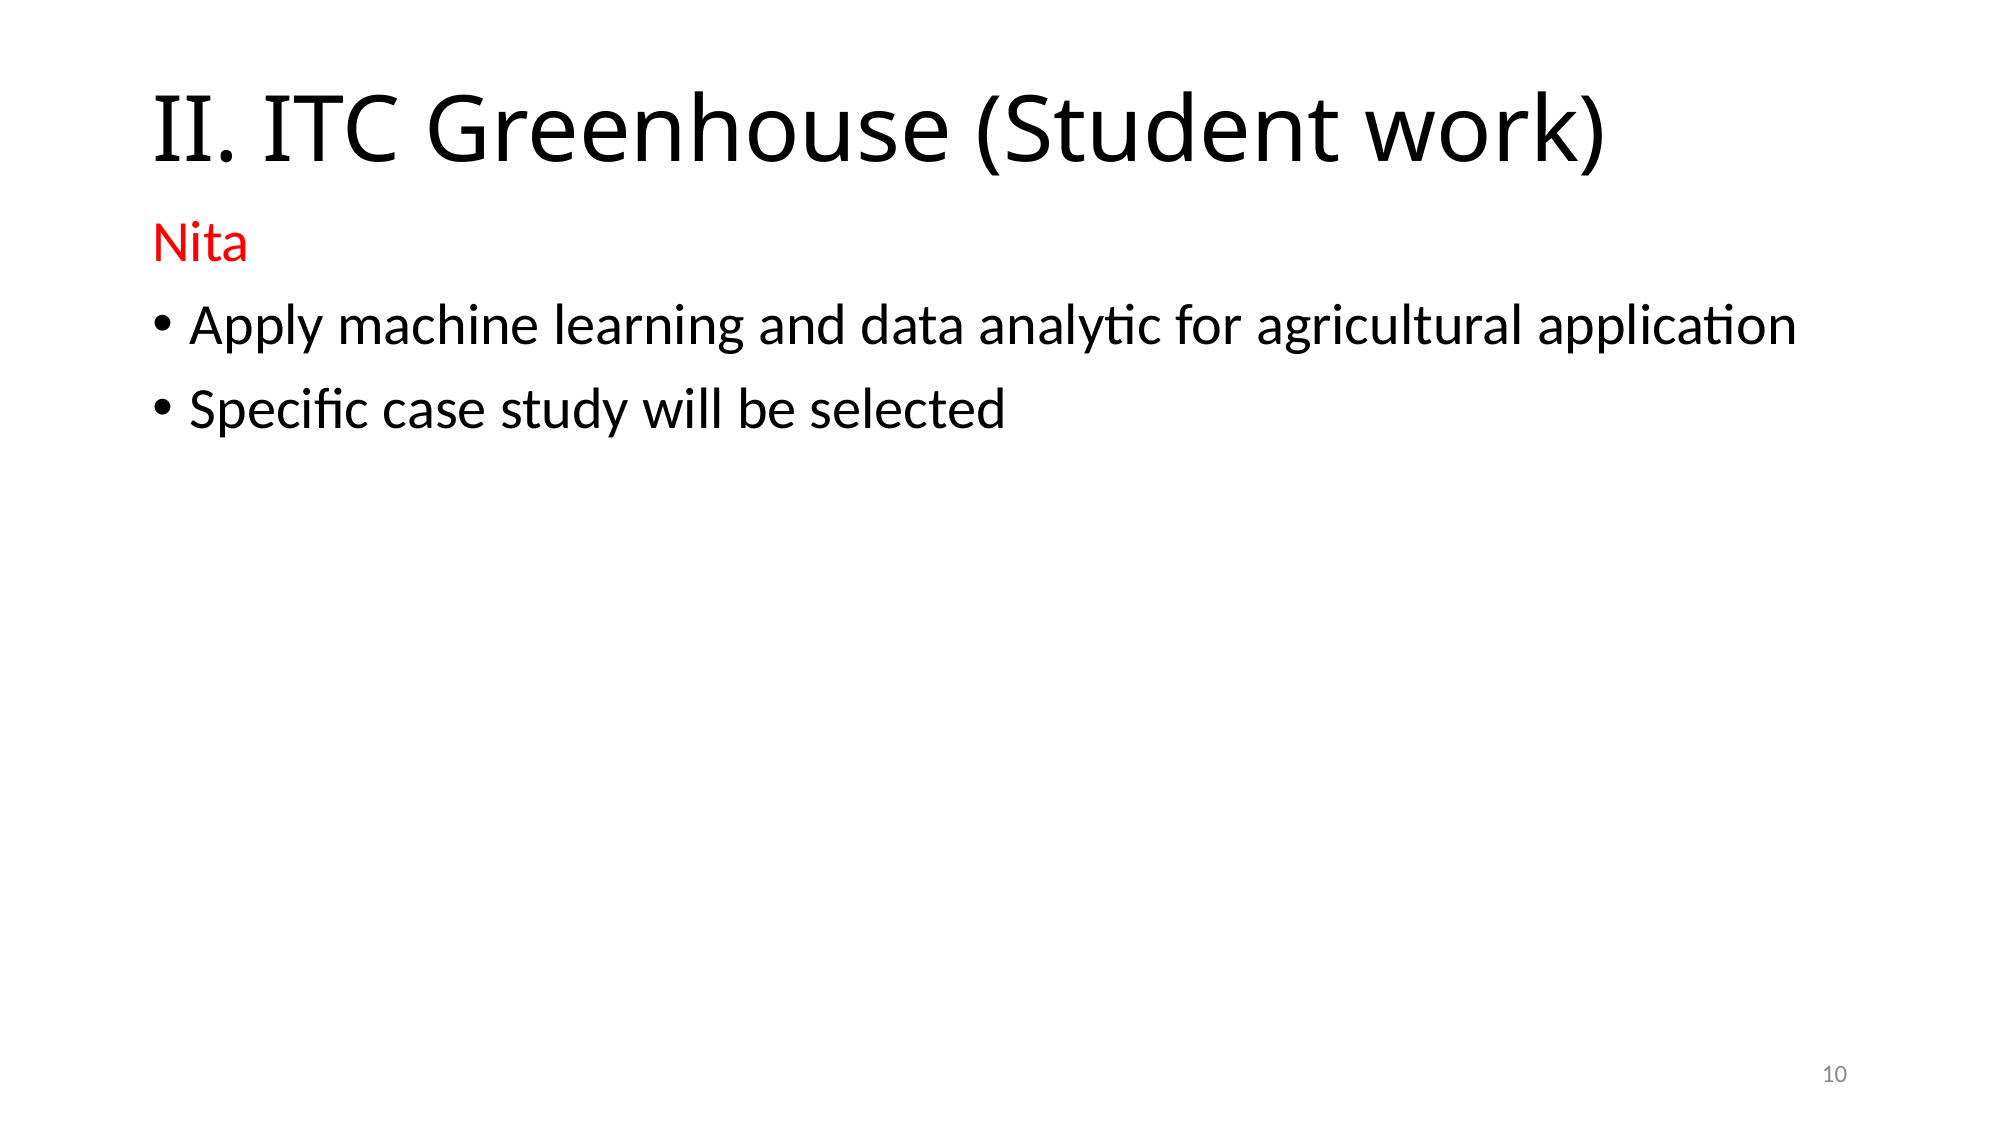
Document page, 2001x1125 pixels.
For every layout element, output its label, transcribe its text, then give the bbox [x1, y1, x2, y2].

slide_number 10 [1412, 1042, 1863, 1103]
title II. ITC Greenhouse (Student work) [137, 59, 1863, 203]
list Nita Apply machine learning and data analytic for agricultural application Specific case study will be selected [137, 203, 1863, 1014]
